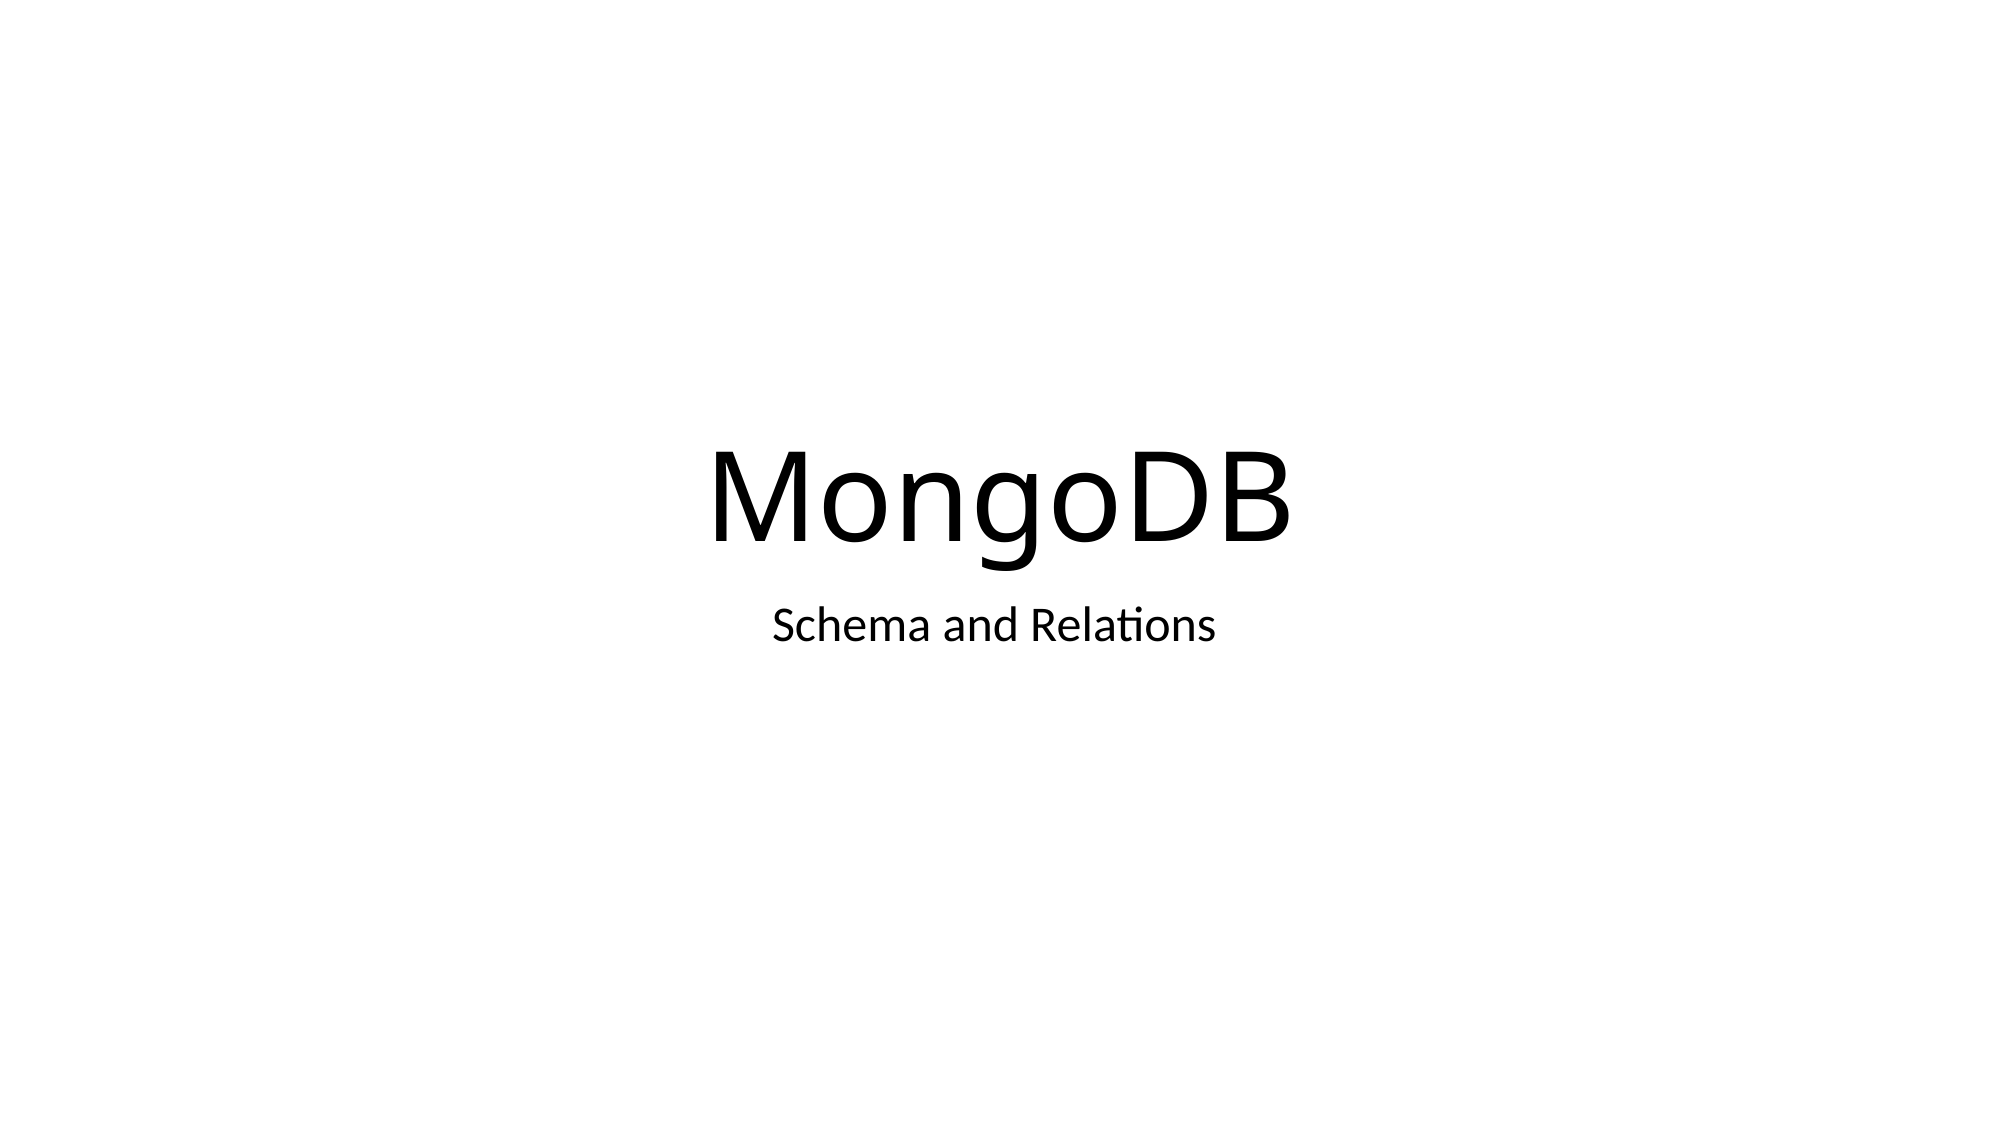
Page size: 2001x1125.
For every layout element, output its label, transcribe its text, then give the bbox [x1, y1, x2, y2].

title MongoDB [249, 184, 1750, 576]
subtitle Schema and Relations [249, 590, 1750, 863]
